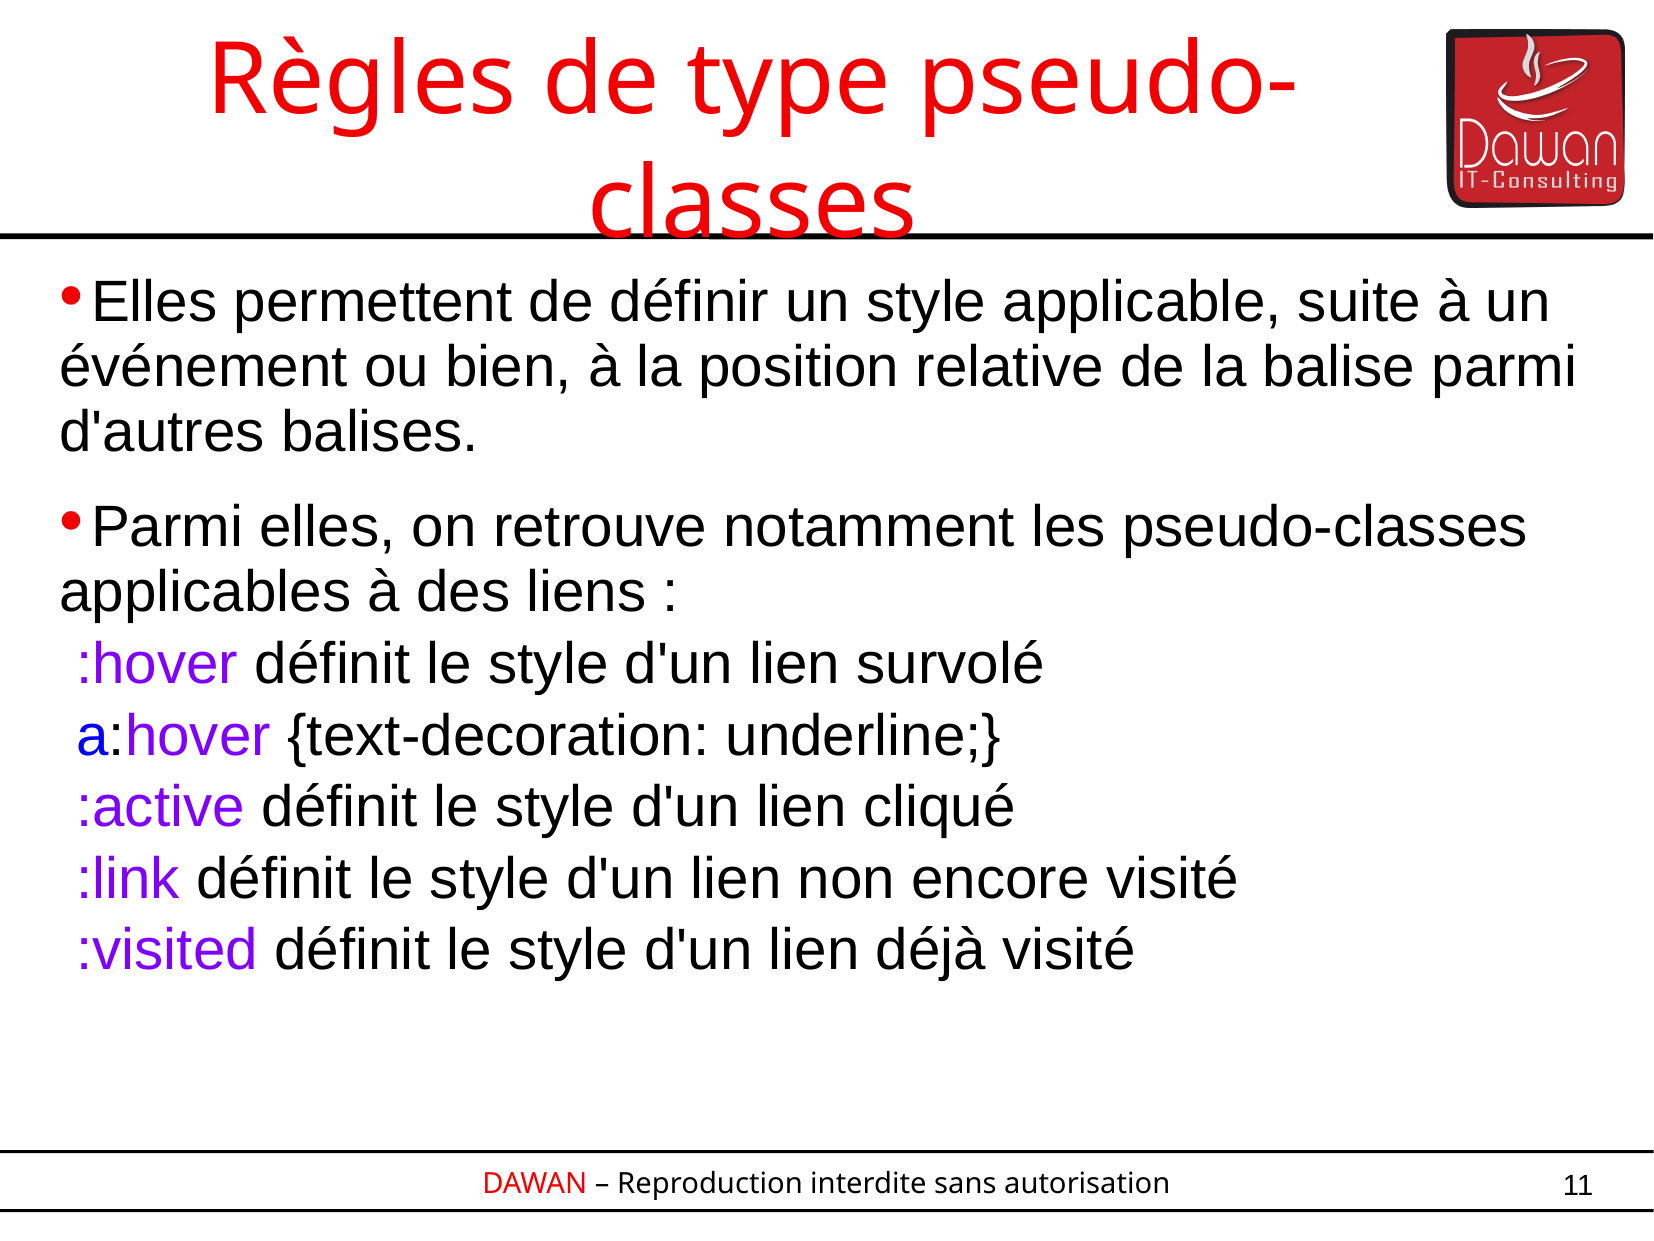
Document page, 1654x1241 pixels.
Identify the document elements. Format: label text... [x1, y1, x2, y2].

list Elles permettent de définir un style applicable, suite à un événement ou bien, à la position relative de la balise parmi d'autres balises. Parmi elles, on retrouve notamment les pseudo-classes applicables à des liens : :hover définit le style d'un lien survolé a:hover {text-decoration: underline;} :active définit le style d'un lien cliqué :link définit le style d'un lien non encore visité :visited définit le style d'un lien déjà visité [59, 265, 1595, 983]
title Règles de type pseudo-classes [59, 8, 1447, 258]
slide_number 11 [1535, 1169, 1594, 1233]
picture [1447, 29, 1625, 208]
